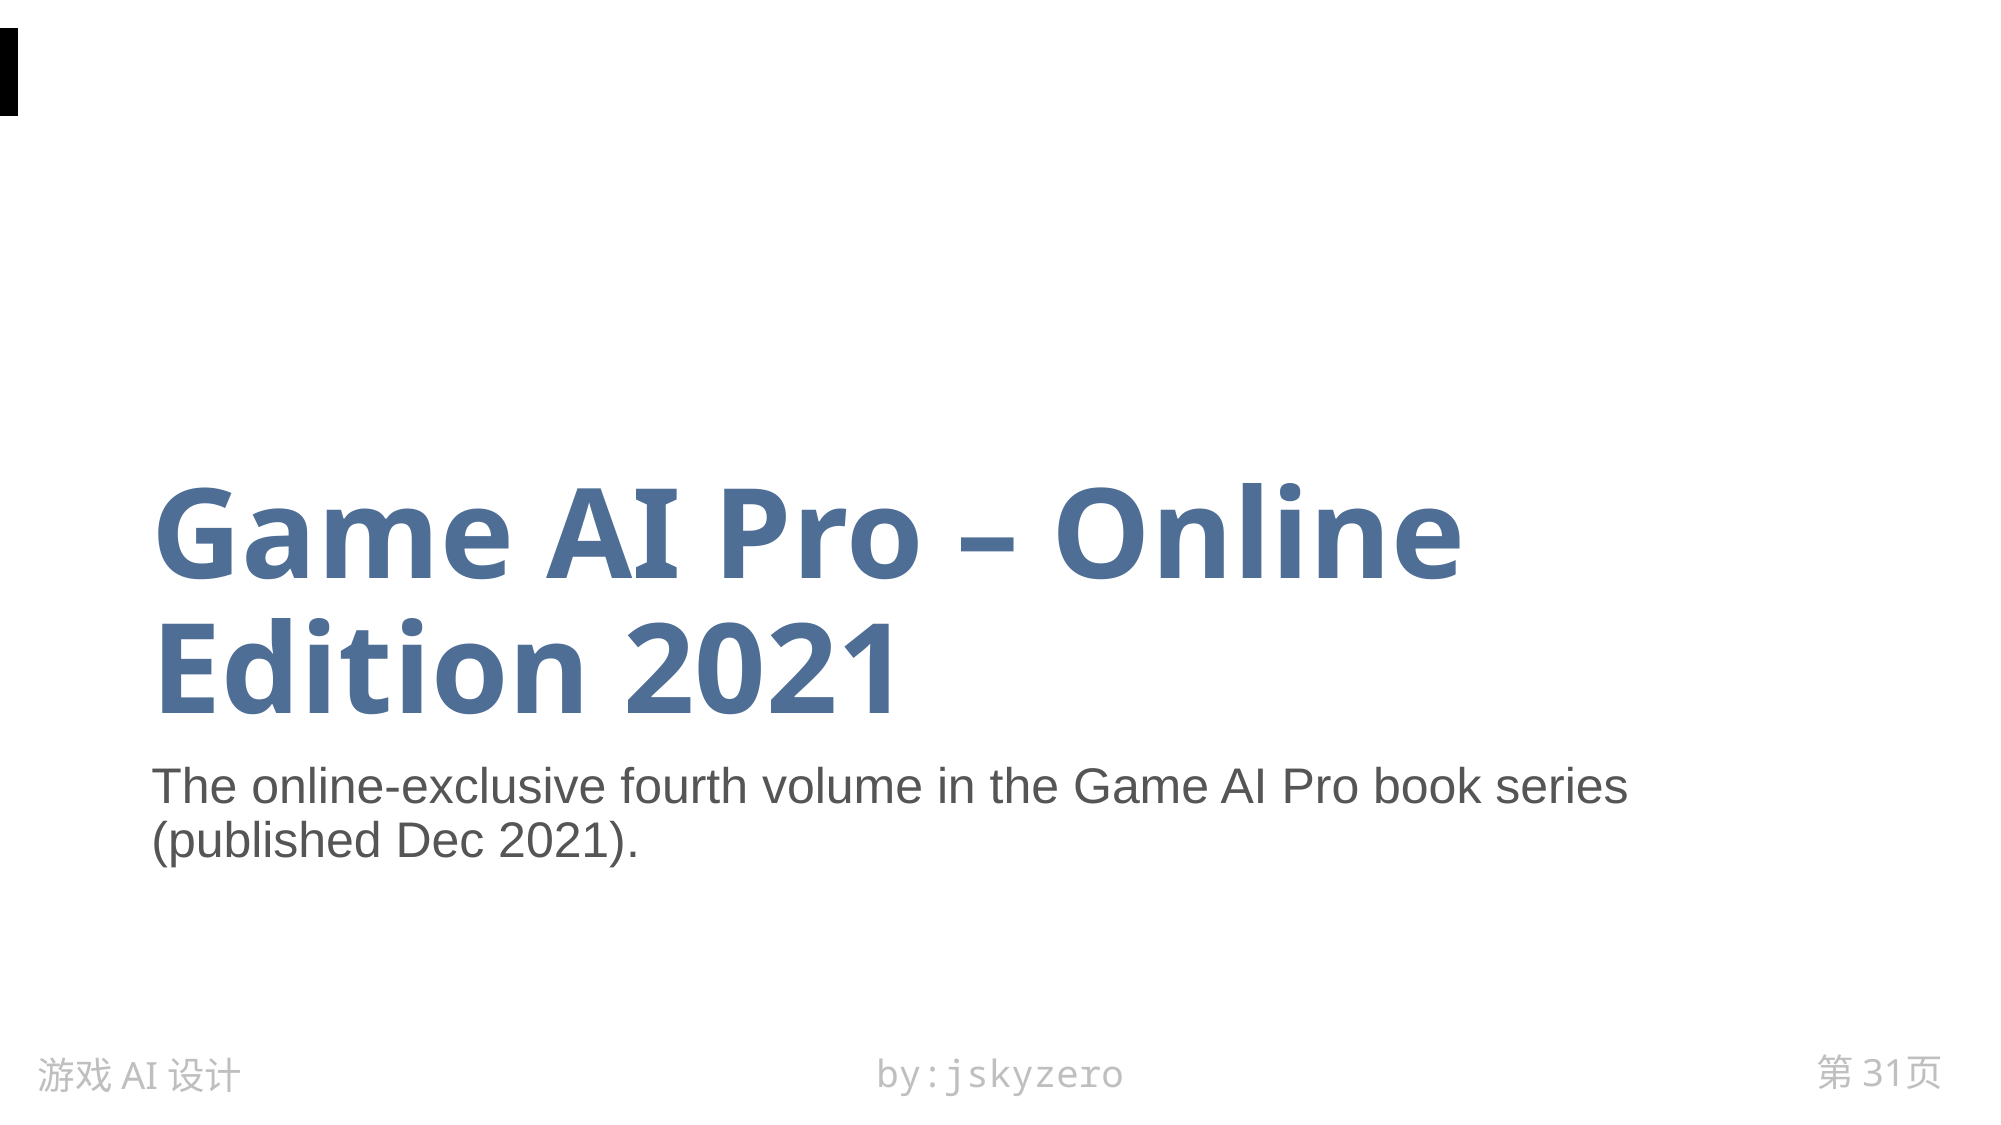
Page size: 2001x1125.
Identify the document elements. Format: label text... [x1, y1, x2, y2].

list The online-exclusive fourth volume in the Game AI Pro book series (published Dec 2021). [136, 752, 1862, 999]
title Game AI Pro – Online Edition 2021 [136, 280, 1862, 749]
